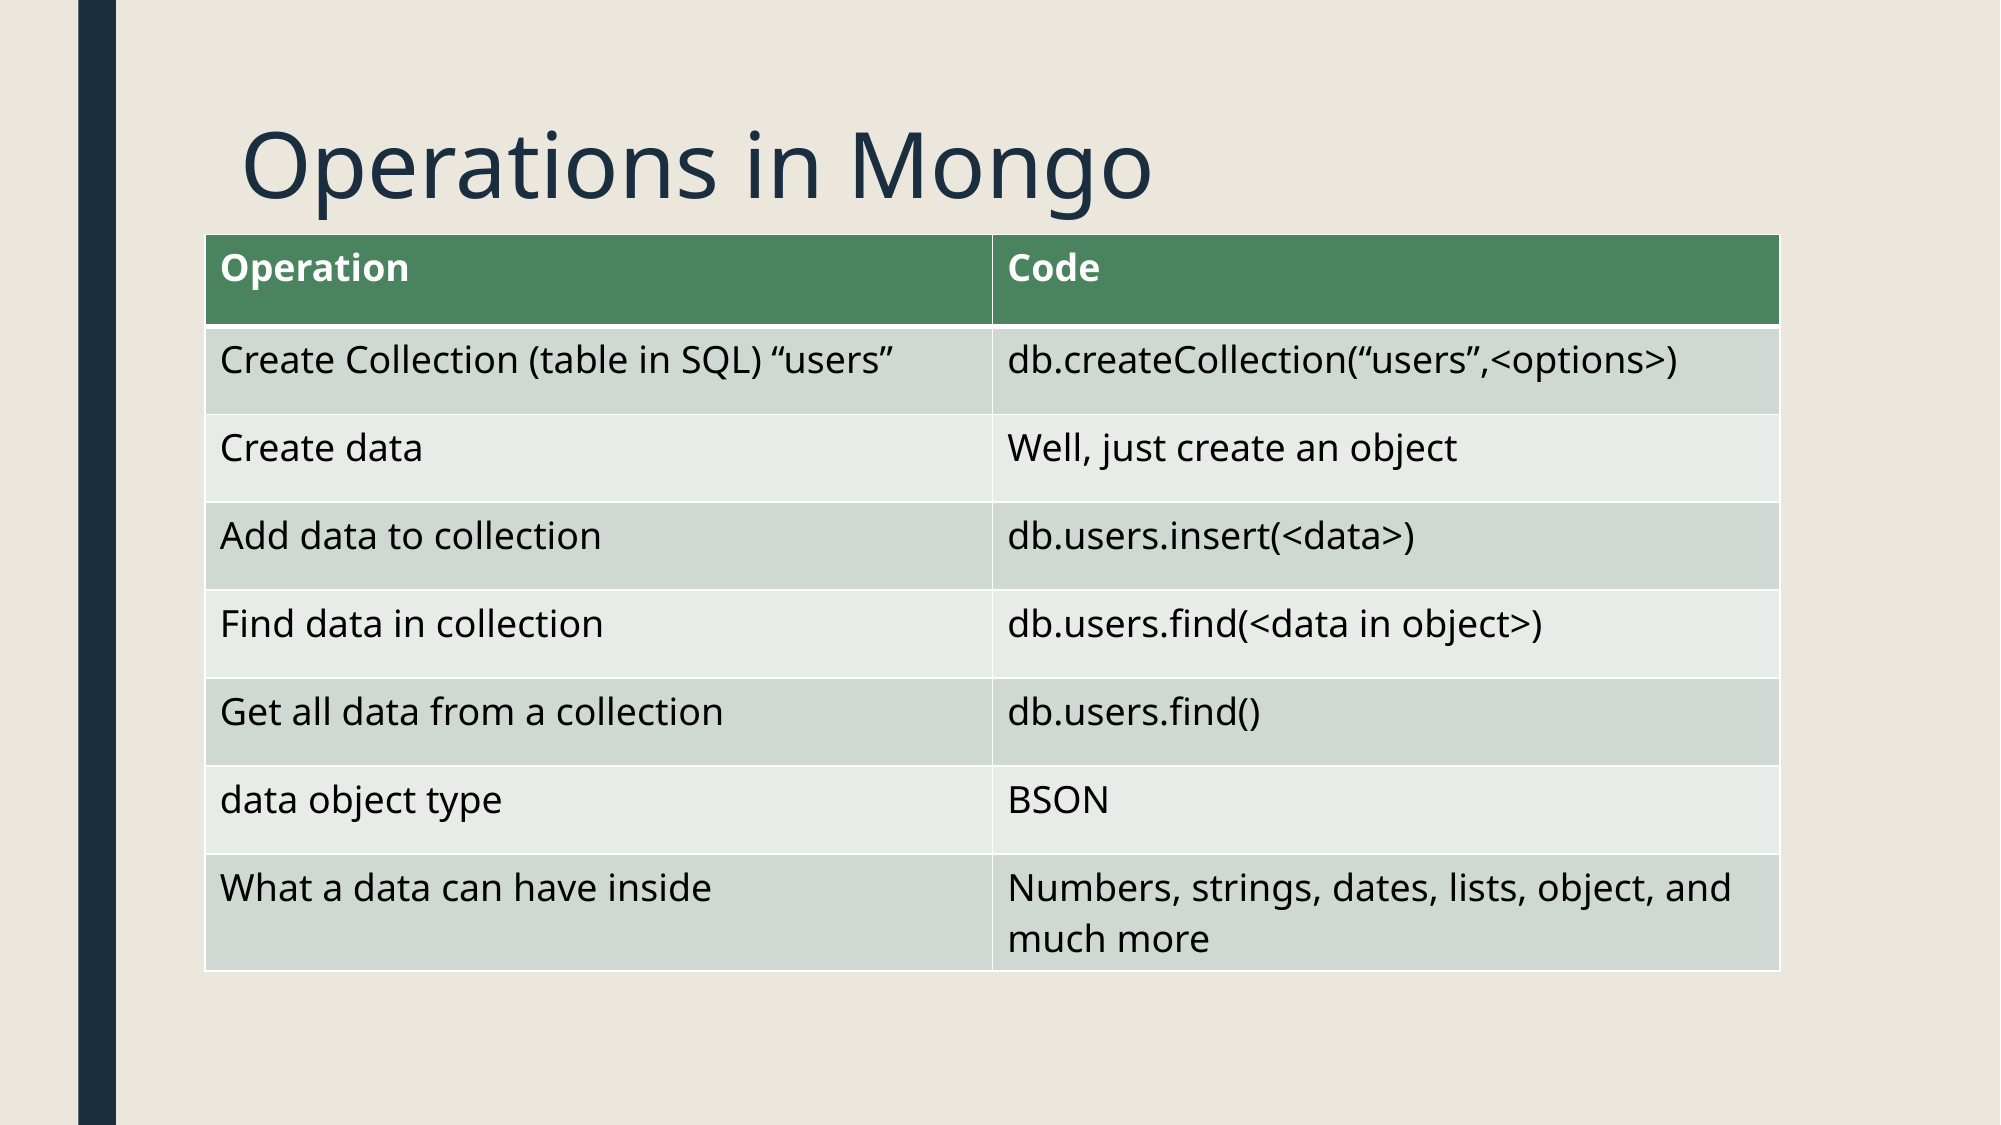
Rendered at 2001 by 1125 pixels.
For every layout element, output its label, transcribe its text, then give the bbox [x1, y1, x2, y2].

table_cell What a data can have inside [206, 855, 992, 970]
table_cell db.users.find(<data in object>) [993, 591, 1779, 677]
table_cell Create data [206, 415, 992, 501]
table_cell data object type [206, 767, 992, 853]
table_cell Get all data from a collection [206, 679, 992, 765]
table_cell Well, just create an object [993, 415, 1779, 501]
table_cell Find data in collection [206, 591, 992, 677]
table_cell BSON [993, 767, 1779, 853]
title Operations in Mongo [225, 112, 1800, 357]
table_cell db.users.find() [993, 679, 1779, 765]
table_header Code [993, 235, 1779, 324]
table_header Operation [206, 235, 992, 324]
table_cell db.users.insert(<data>) [993, 503, 1779, 589]
table_cell Add data to collection [206, 503, 992, 589]
table_cell Create Collection (table in SQL) “users” [206, 329, 992, 414]
table_cell Numbers, strings, dates, lists, object, and much more [993, 855, 1779, 970]
table_cell db.createCollection(“users”,<options>) [993, 329, 1779, 414]
